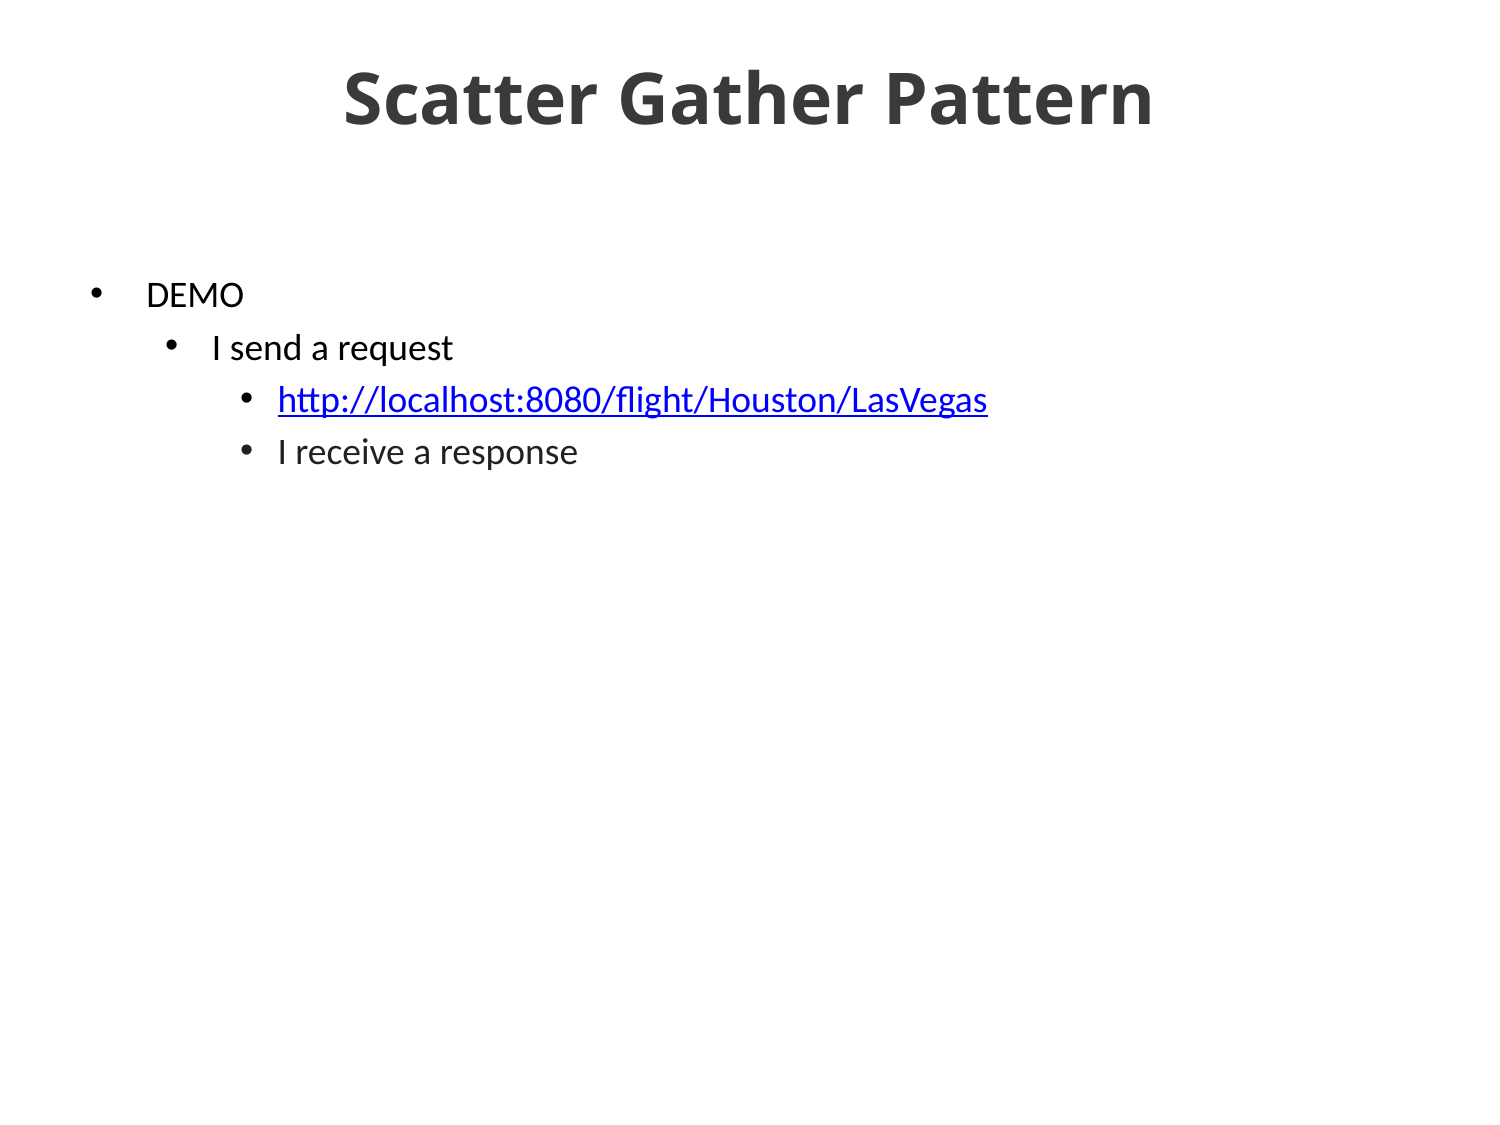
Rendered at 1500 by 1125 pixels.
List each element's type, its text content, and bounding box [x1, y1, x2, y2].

list DEMO I send a request http://localhost:8080/flight/Houston/LasVegas I receive a response [75, 262, 1425, 1005]
title Scatter Gather Pattern [75, 45, 1425, 233]
